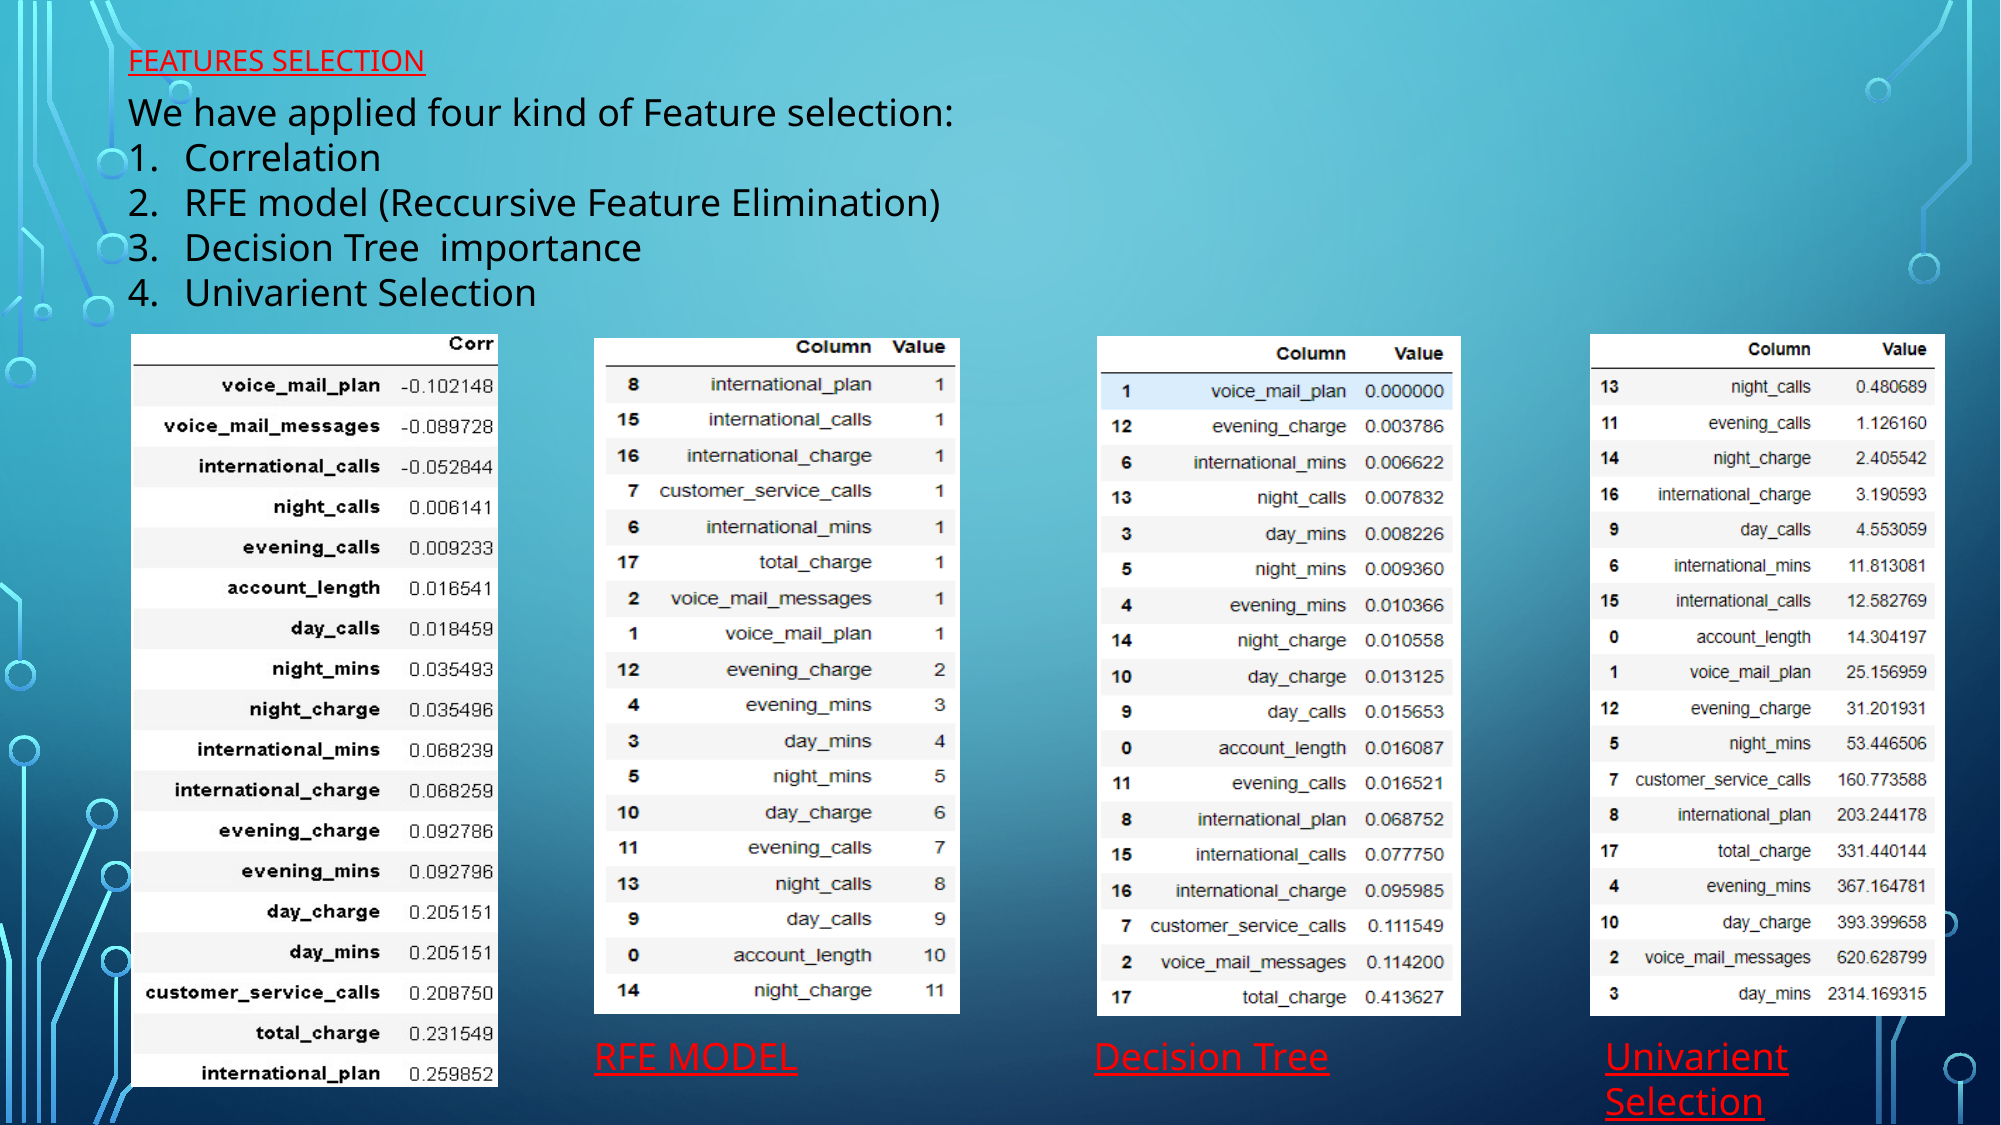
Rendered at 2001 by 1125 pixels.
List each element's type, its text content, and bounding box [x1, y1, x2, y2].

text_box Decision Tree [1078, 1025, 1508, 1086]
text_box Univarient Selection [1589, 1025, 1945, 1125]
picture [1097, 336, 1461, 1016]
title Features Selection [113, 38, 1813, 81]
text_box We have applied four kind of Feature selection: Correlation RFE model (Reccursive Feature Elimination) Decision Tree importance Univarient Selection [113, 81, 1971, 412]
picture [594, 338, 960, 1015]
picture [131, 333, 498, 1087]
text_box RFE MODEL [579, 1025, 945, 1086]
picture [1589, 334, 1946, 1017]
